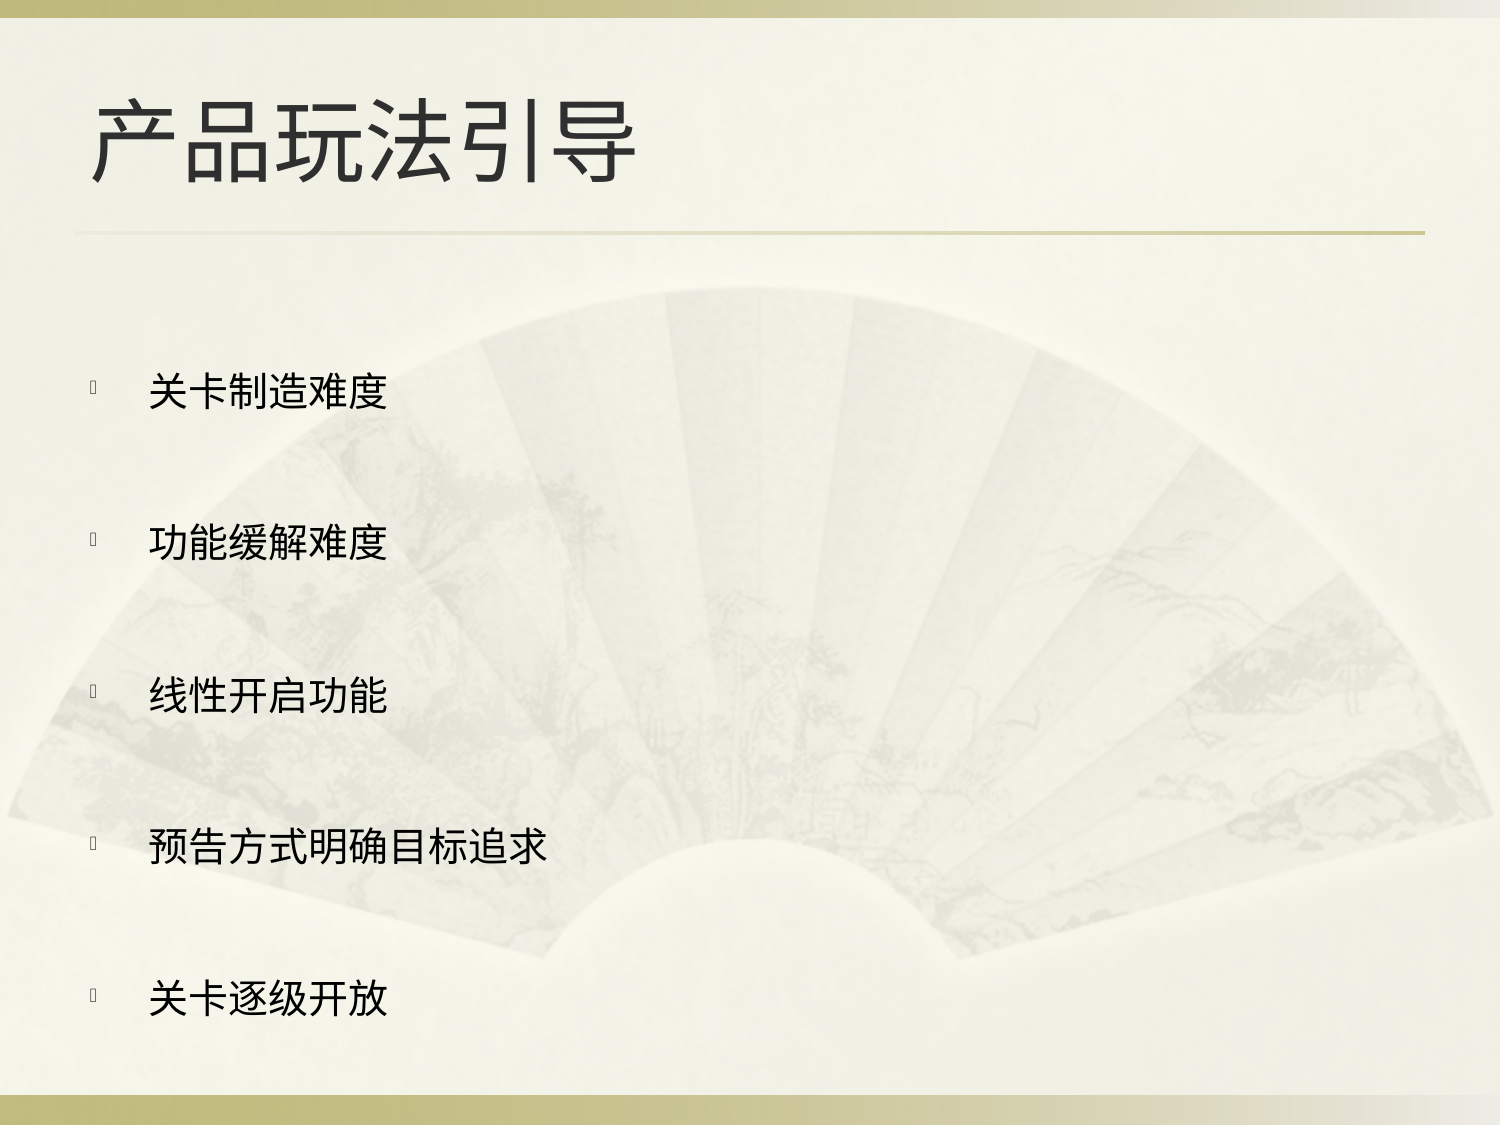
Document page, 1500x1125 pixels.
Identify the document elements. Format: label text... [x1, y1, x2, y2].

list 关卡制造难度 功能缓解难度 线性开启功能 预告方式明确目标追求 关卡逐级开放 [75, 262, 1425, 1032]
title 产品玩法引导 [75, 45, 1425, 233]
